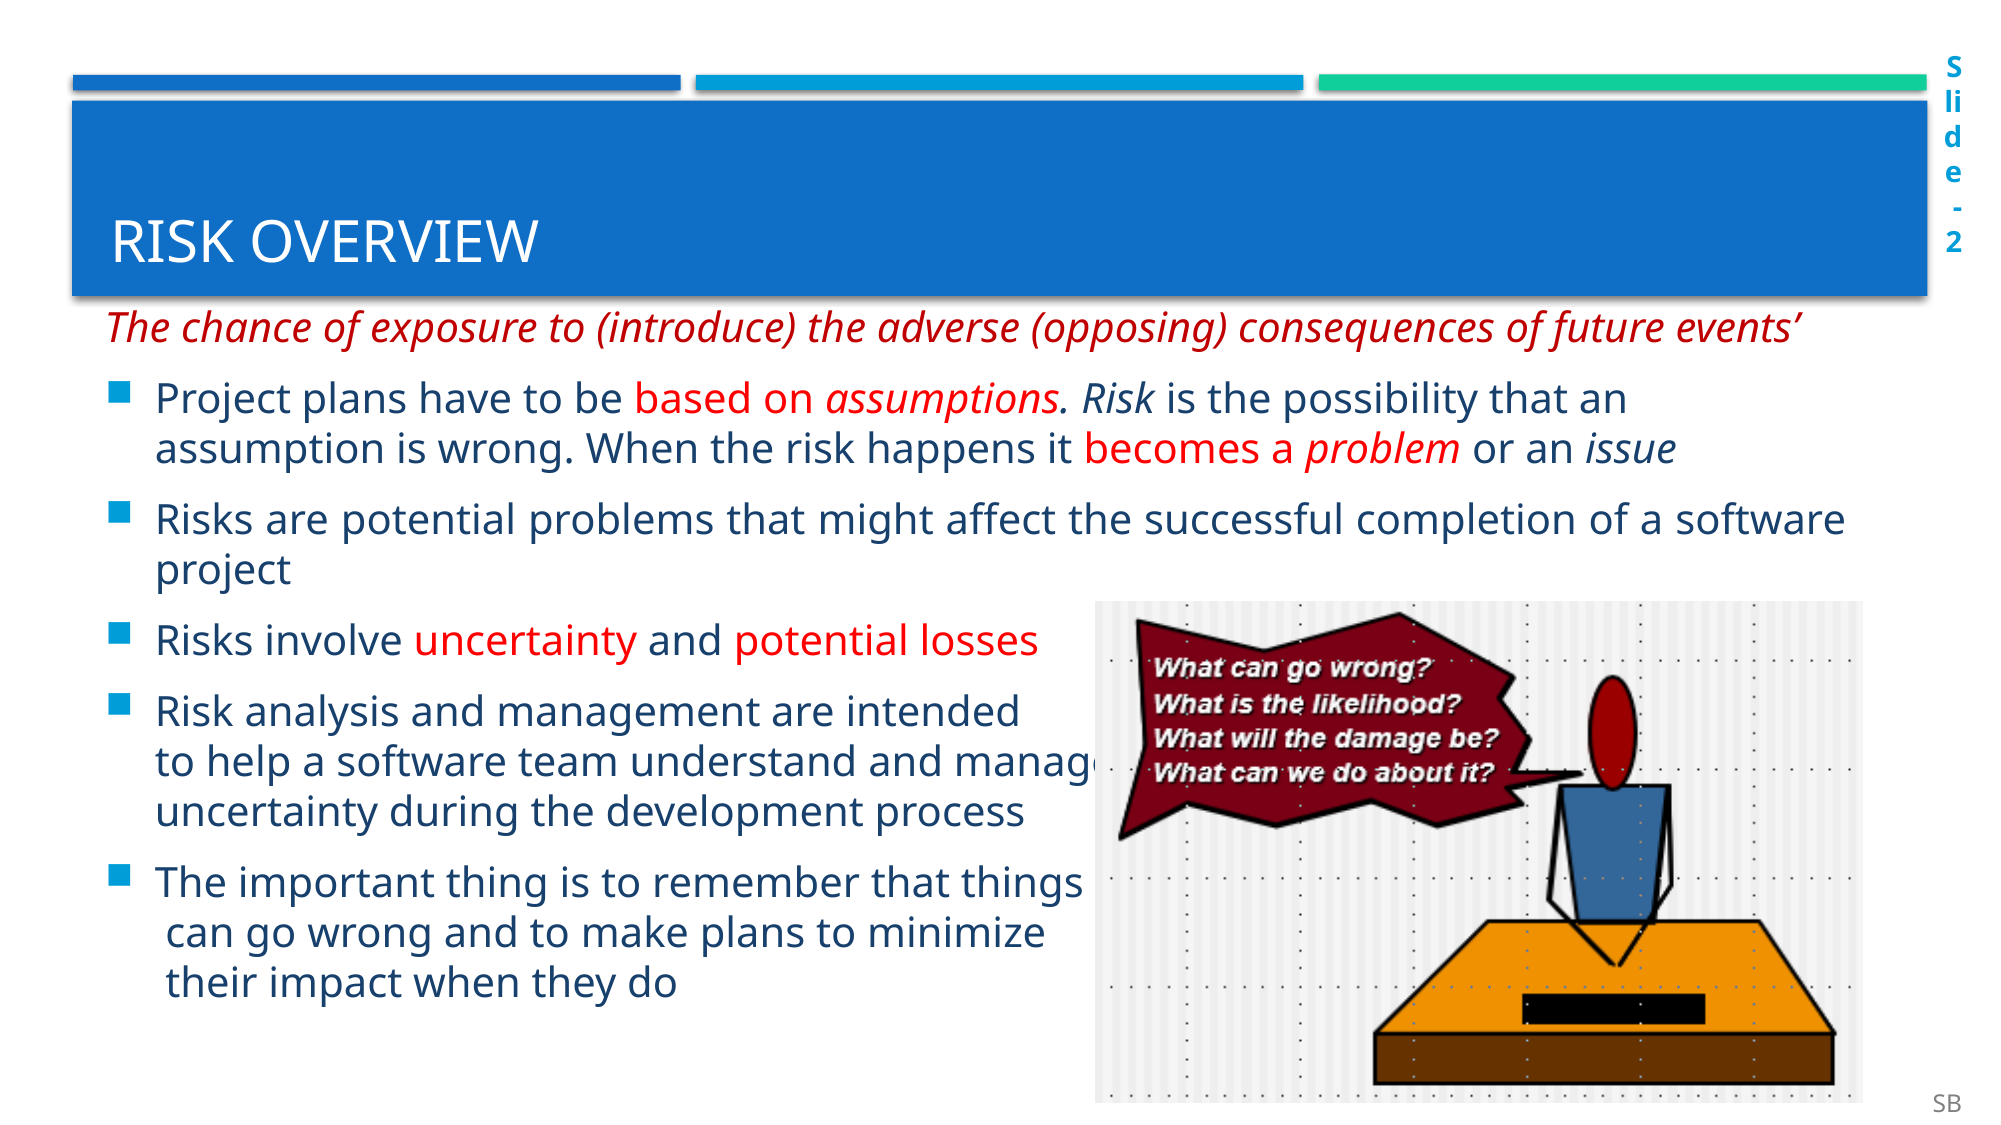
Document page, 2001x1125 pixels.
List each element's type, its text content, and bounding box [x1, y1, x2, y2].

title Risk overview [95, 115, 1905, 282]
text_box SB [1894, 1079, 2000, 1125]
slide_number Slide-2 [1930, 99, 1970, 212]
picture [1095, 601, 1863, 1103]
list The chance of exposure to (introduce) the adverse (opposing) consequences of future events’ Project plans have to be based on assumptions. Risk is the possibility that an assumption is wrong. When the risk happens it becomes a problem or an issue Risks are potential problems that might affect the successful completion of a software project Risks involve uncertainty and potential losses Risk analysis and management are intended to help a software team understand and manage uncertainty during the development process The important thing is to remember that things can go wrong and to make plans to minimize their impact when they do [89, 331, 1863, 975]
